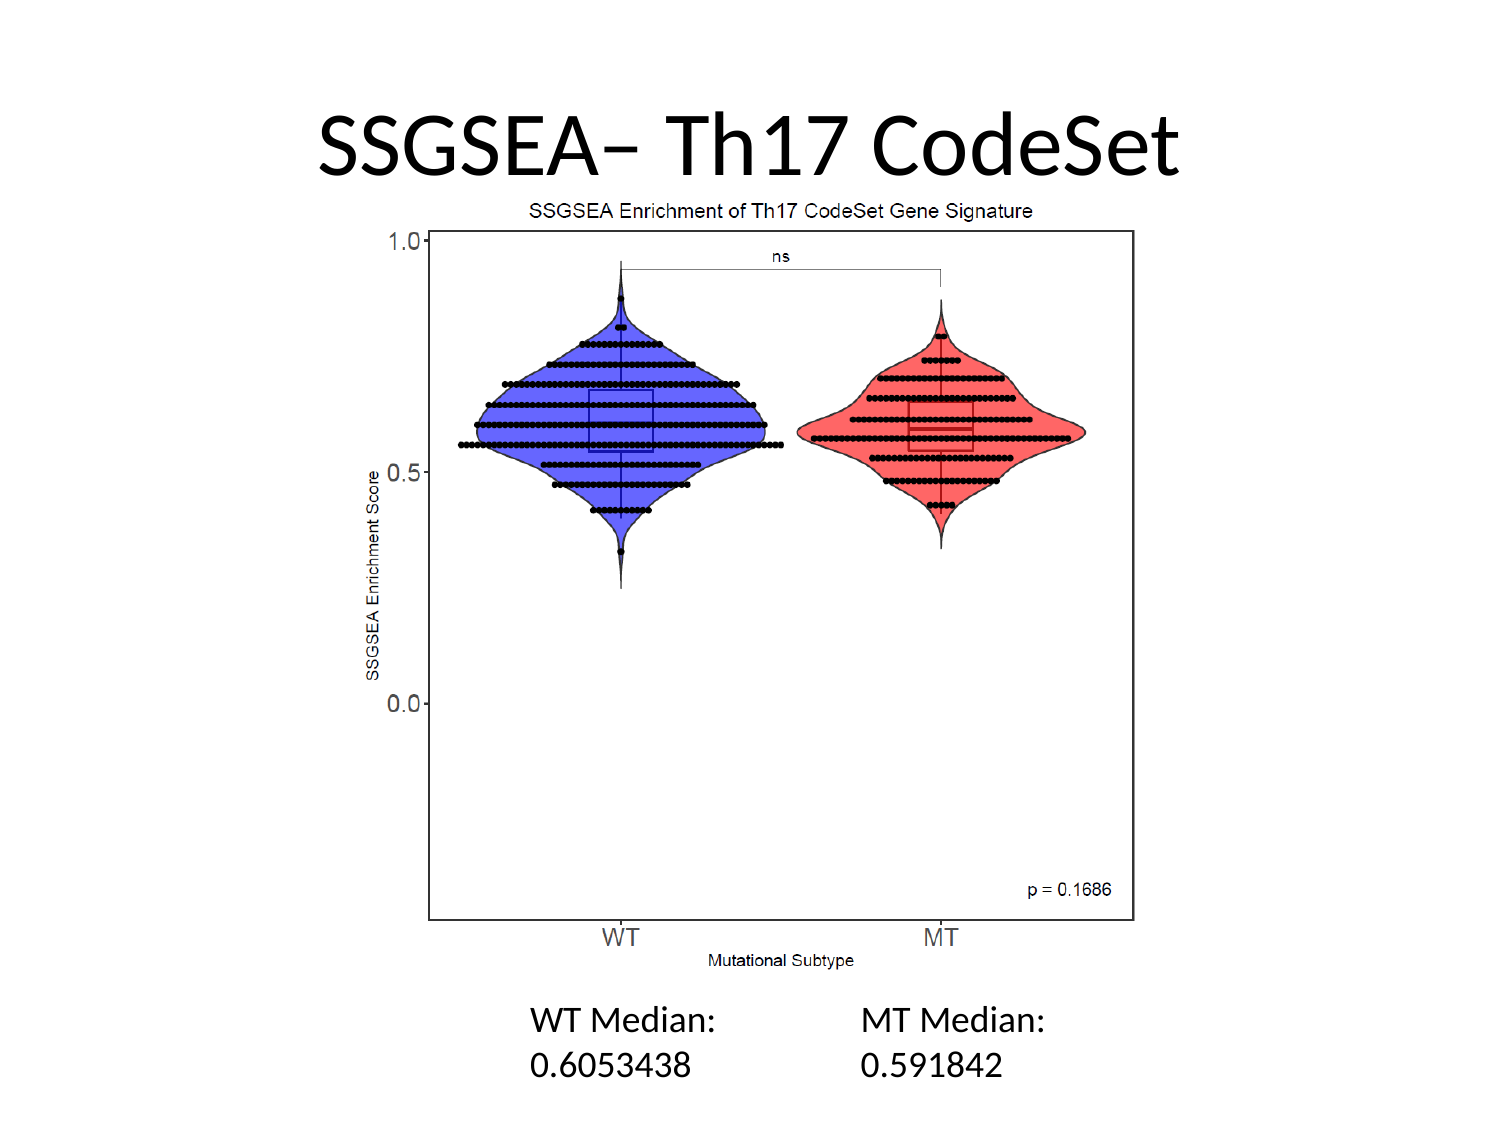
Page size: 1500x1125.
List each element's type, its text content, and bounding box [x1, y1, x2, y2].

text_box MT Median: 0.591842 [845, 987, 1062, 1093]
text_box WT Median: 0.6053438 [515, 987, 732, 1093]
picture [358, 195, 1139, 970]
title SSGSEA– Th17 CodeSet [75, 45, 1425, 233]
